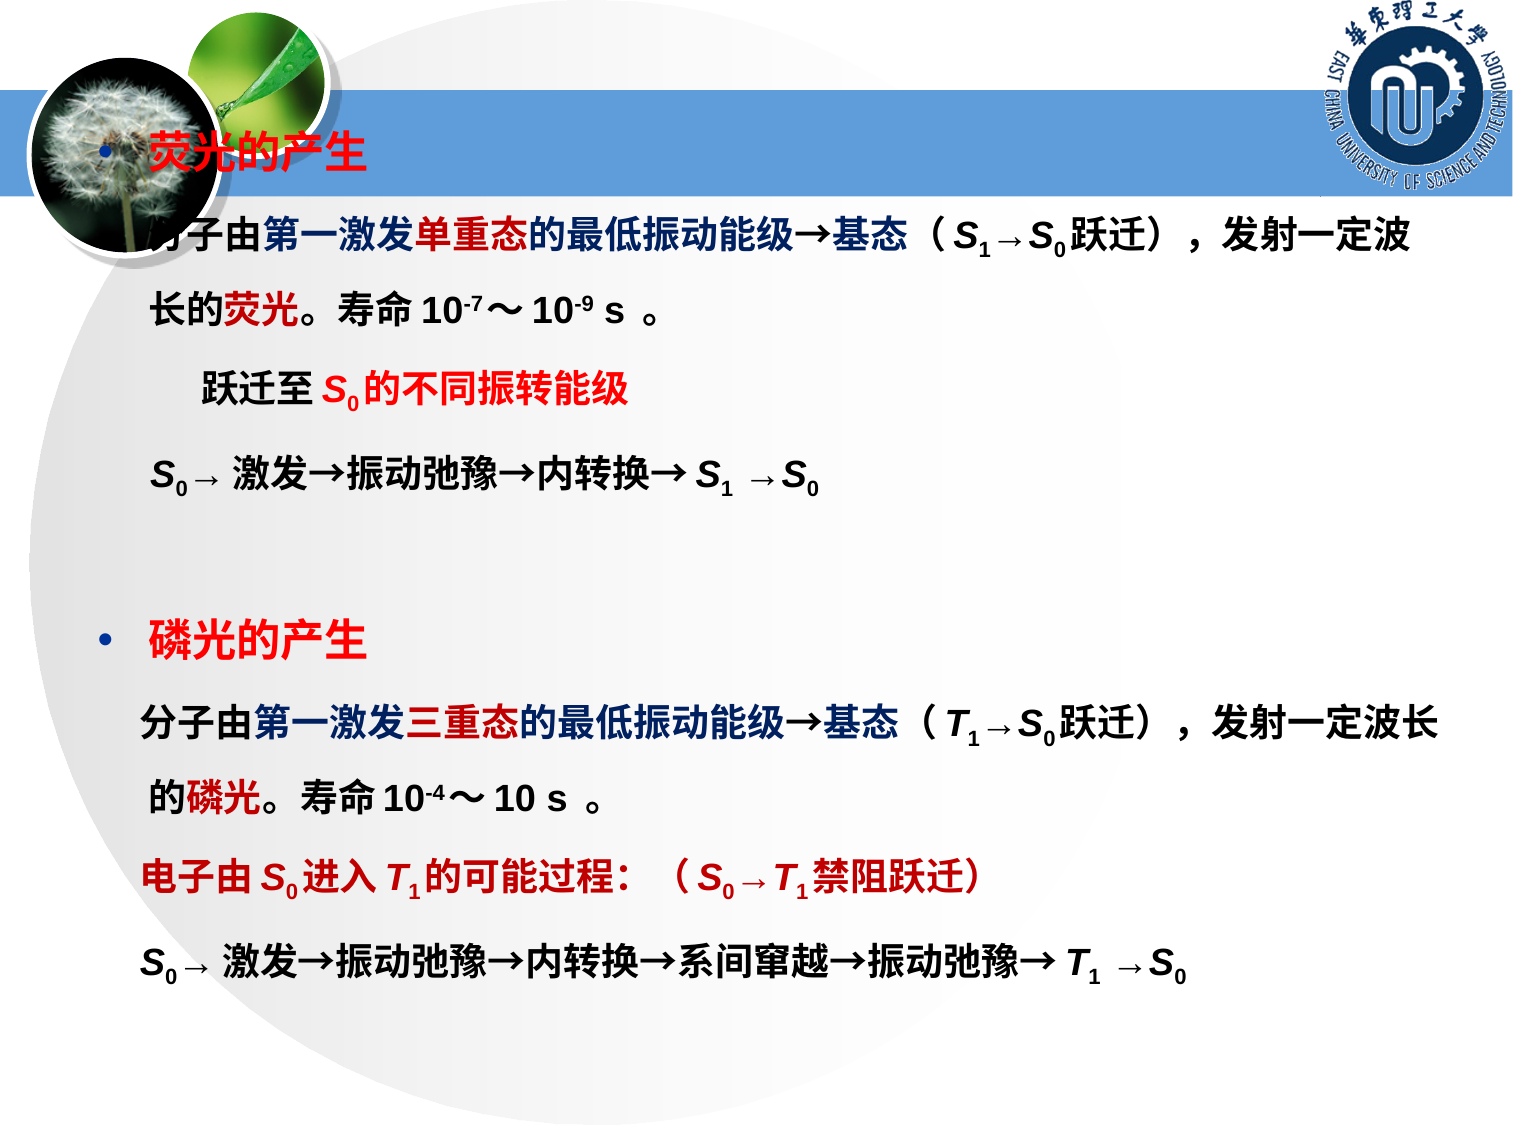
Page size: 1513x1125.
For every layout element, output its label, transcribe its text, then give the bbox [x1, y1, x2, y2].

picture [1320, 0, 1513, 197]
picture [187, 12, 325, 90]
picture [31, 57, 195, 242]
list 荧光的产生 分子由第一激发单重态的最低振动能级→基态（S1→S0跃迁），发射一定波长的荧光。寿命10-7～10-9 s 。 跃迁至S0的不同振转能级 S0→激发→振动弛豫→内转换→S1 →S0 磷光的产生 分子由第一激发三重态的最低振动能级→基态（T1→S0跃迁），发射一定波长的磷光。寿命10-4～10 s 。 电子由S0进入T1的可能过程：（S0→T1禁阻跃迁） S0→激发→振动弛豫→内转换→系间窜越→振动弛豫→T1 →S0 [82, 90, 1459, 1000]
